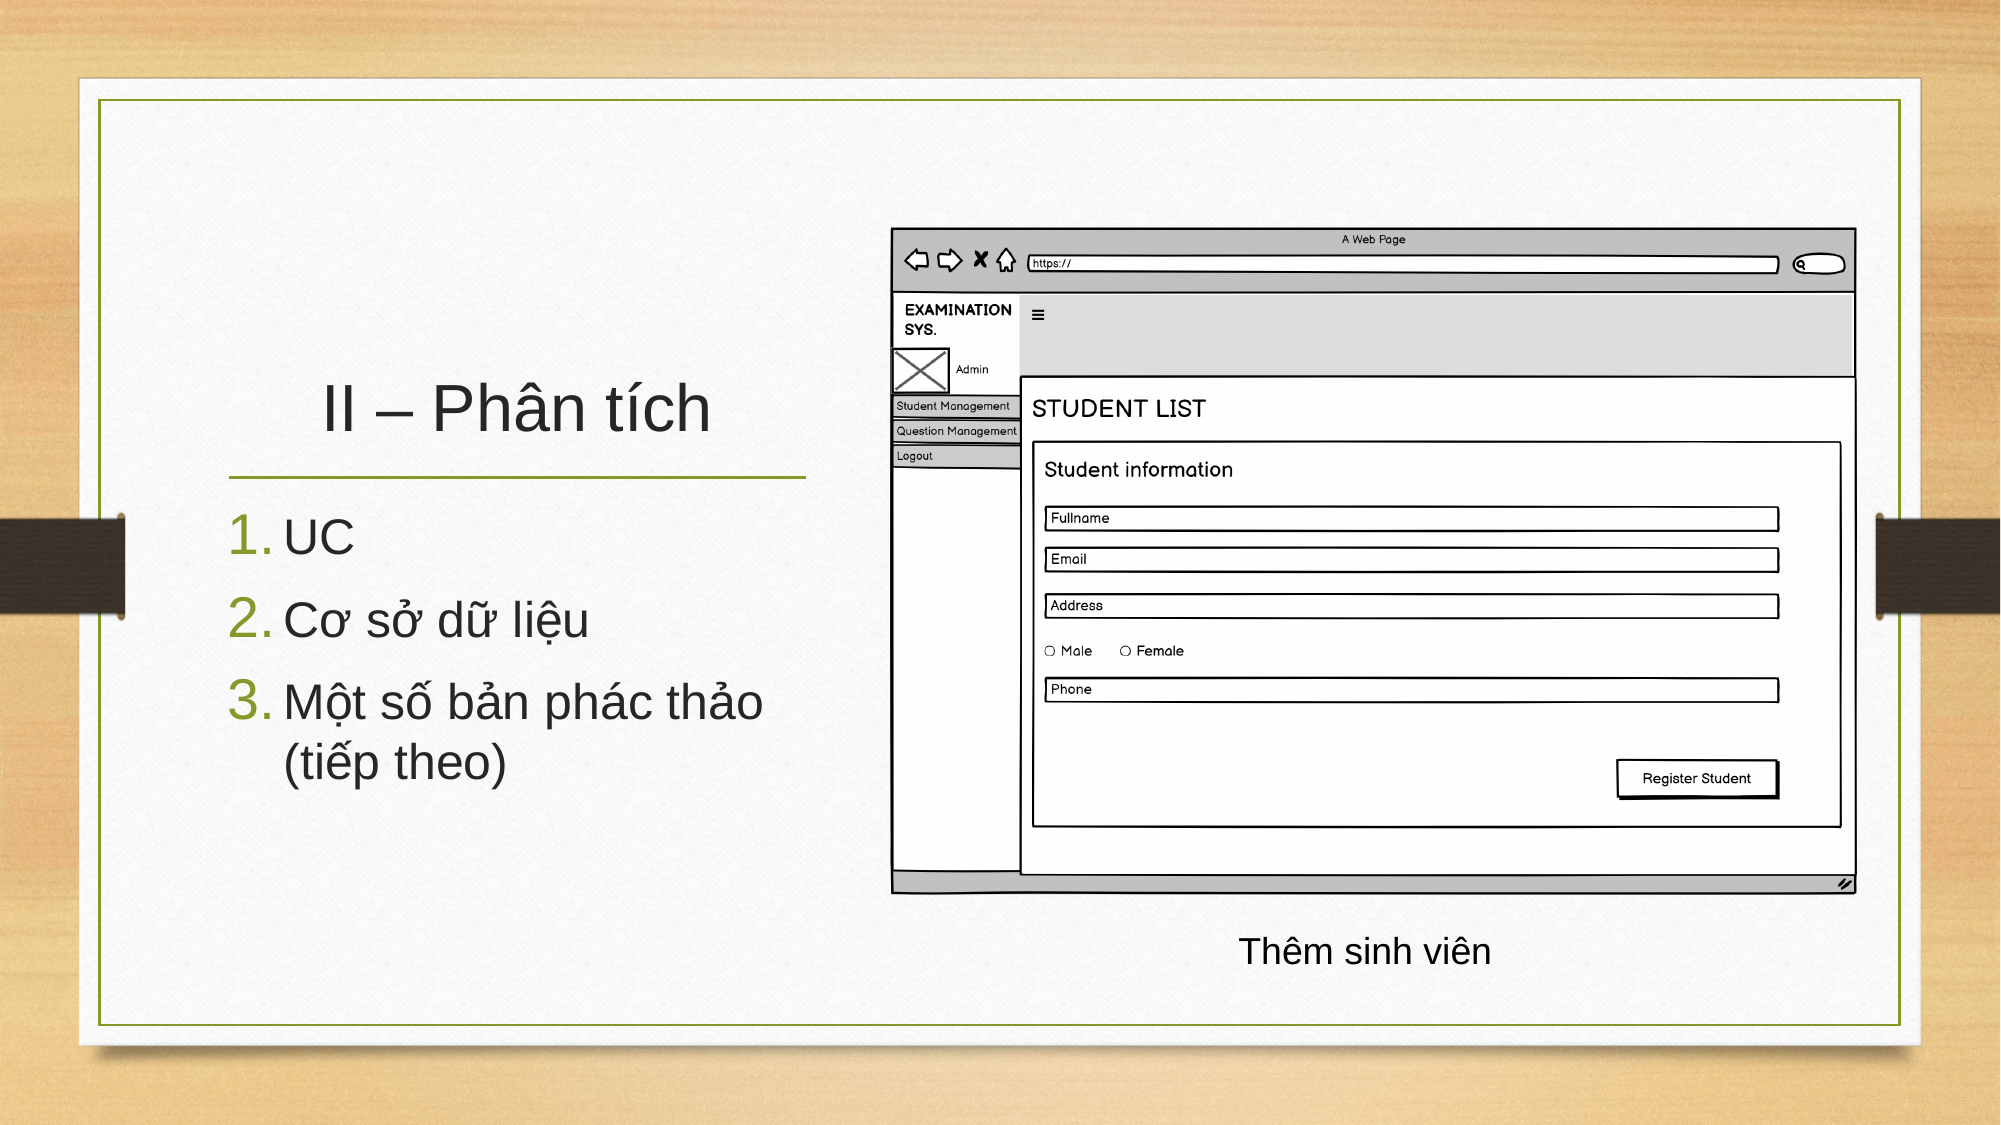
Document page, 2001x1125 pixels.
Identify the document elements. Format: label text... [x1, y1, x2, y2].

title II – Phân tích [212, 227, 823, 453]
picture [0, 0, 2001, 1125]
text_box Thêm sinh viên [1223, 919, 1766, 979]
list UC Cơ sở dữ liệu Một số bản phác thảo (tiếp theo) [212, 497, 823, 898]
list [890, 227, 1857, 895]
